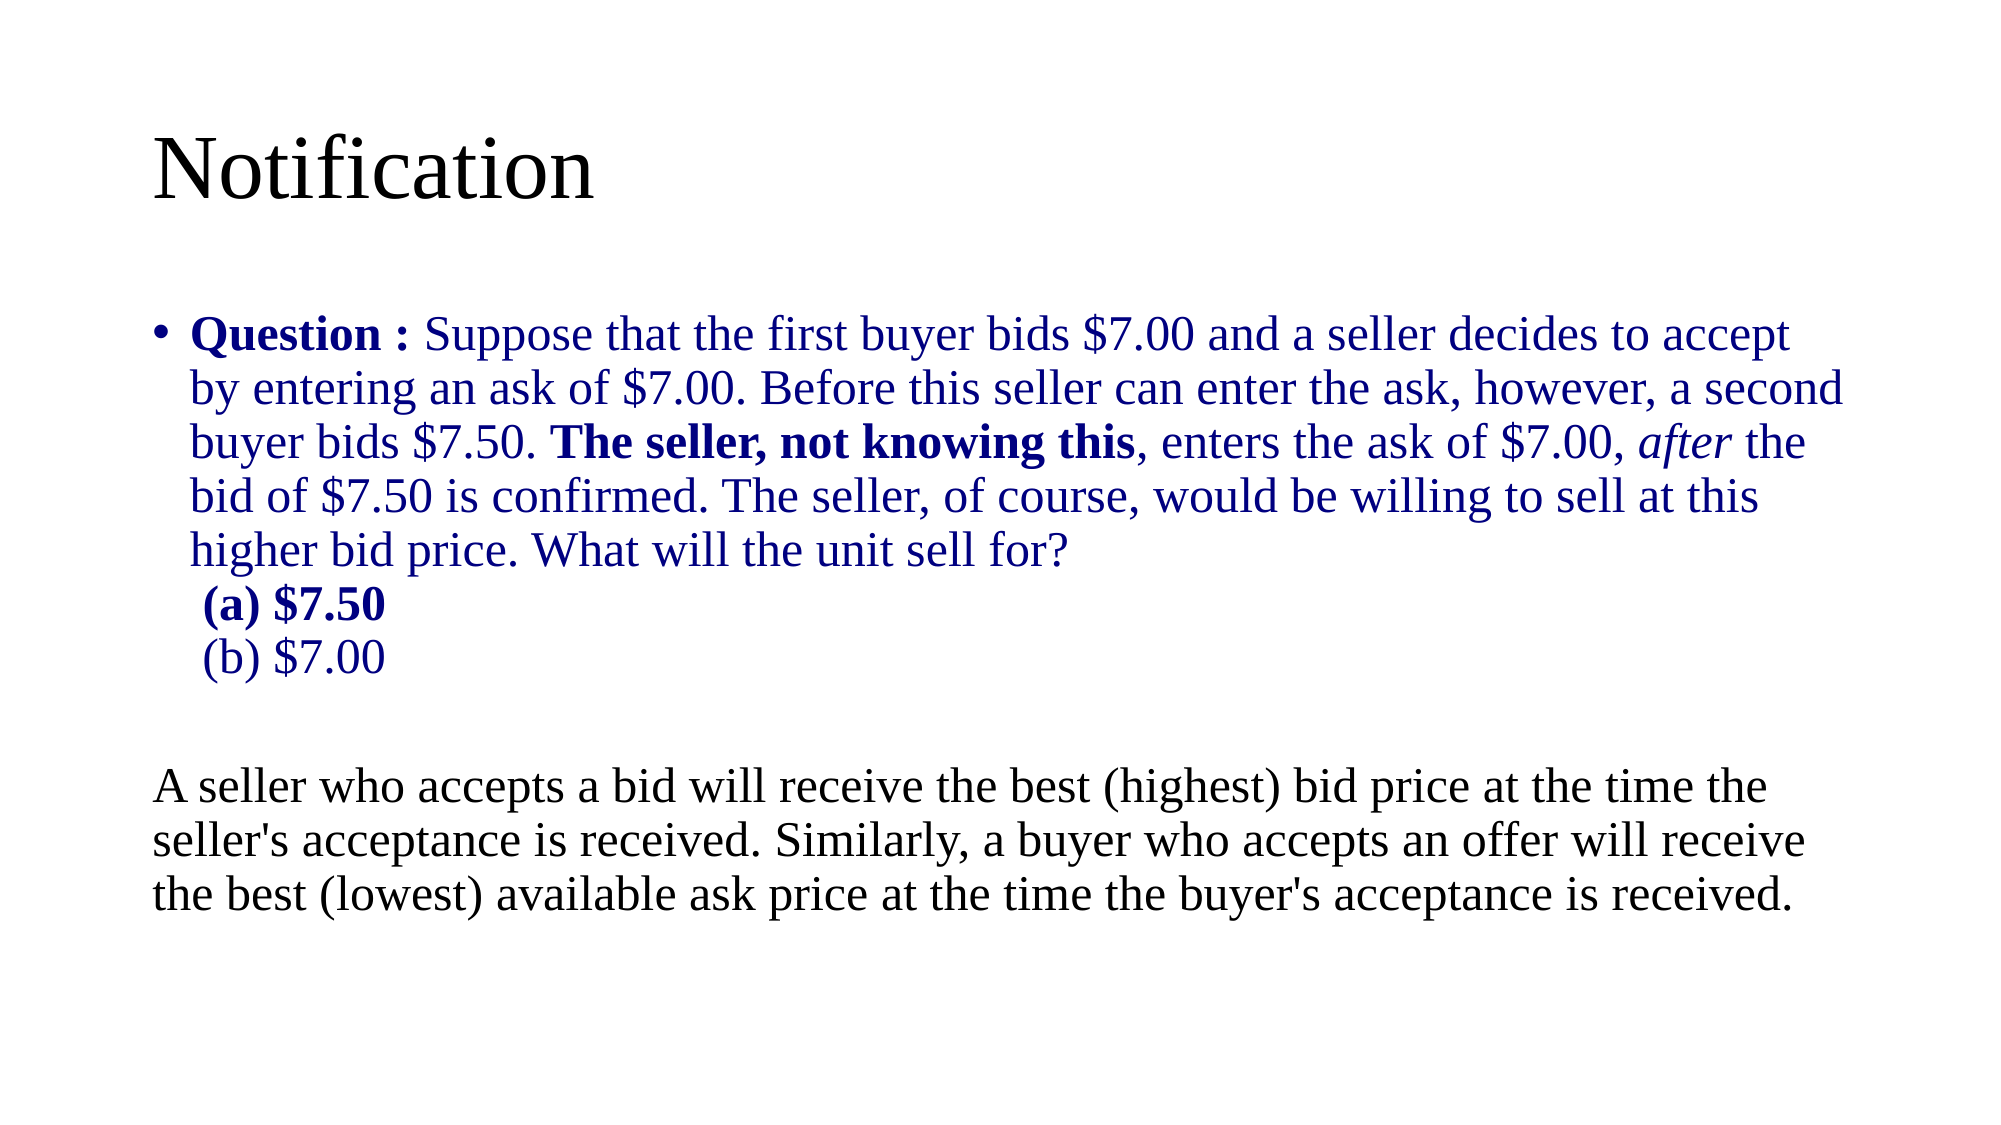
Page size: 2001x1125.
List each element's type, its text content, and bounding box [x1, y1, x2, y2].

list Question : Suppose that the first buyer bids $7.00 and a seller decides to accept by entering an ask of $7.00. Before this seller can enter the ask, however, a second buyer bids $7.50. The seller, not knowing this, enters the ask of $7.00, after the bid of $7.50 is confirmed. The seller, of course, would be willing to sell at this higher bid price. What will the unit sell for? (a) $7.50 (b) $7.00 A seller who accepts a bid will receive the best (highest) bid price at the time the seller's acceptance is received. Similarly, a buyer who accepts an offer will receive the best (lowest) available ask price at the time the buyer's acceptance is received. [137, 299, 1863, 1014]
title Notification [137, 59, 1863, 278]
